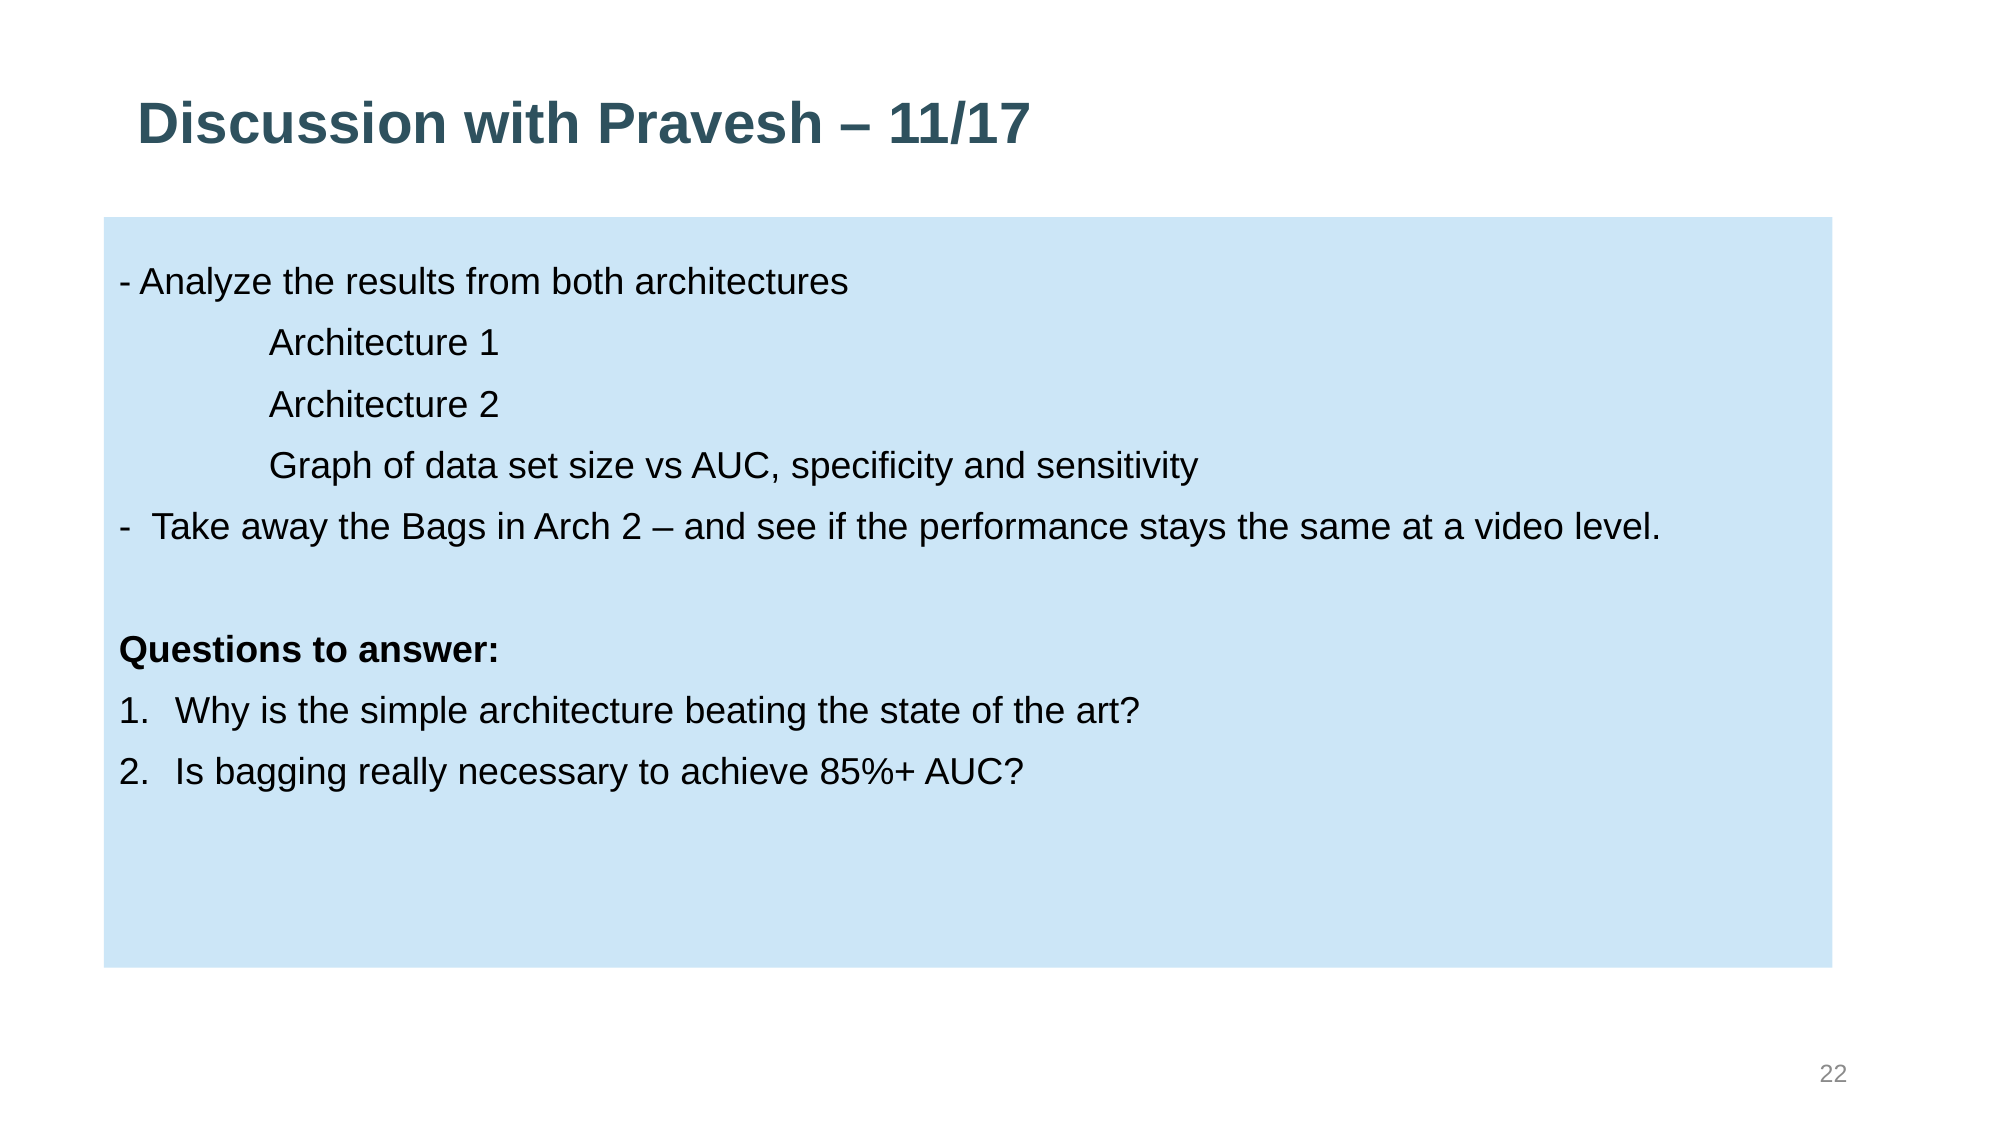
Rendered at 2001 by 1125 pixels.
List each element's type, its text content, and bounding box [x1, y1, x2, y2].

title Discussion with Pravesh – 11/17 [137, 93, 1867, 237]
list - Analyze the results from both architectures Architecture 1 Architecture 2 Graph of data set size vs AUC, specificity and sensitivity - Take away the Bags in Arch 2 – and see if the performance stays the same at a video level. Questions to answer: Why is the simple architecture beating the state of the art? Is bagging really necessary to achieve 85%+ AUC? [103, 217, 1833, 968]
slide_number 22 [1412, 1042, 1863, 1103]
